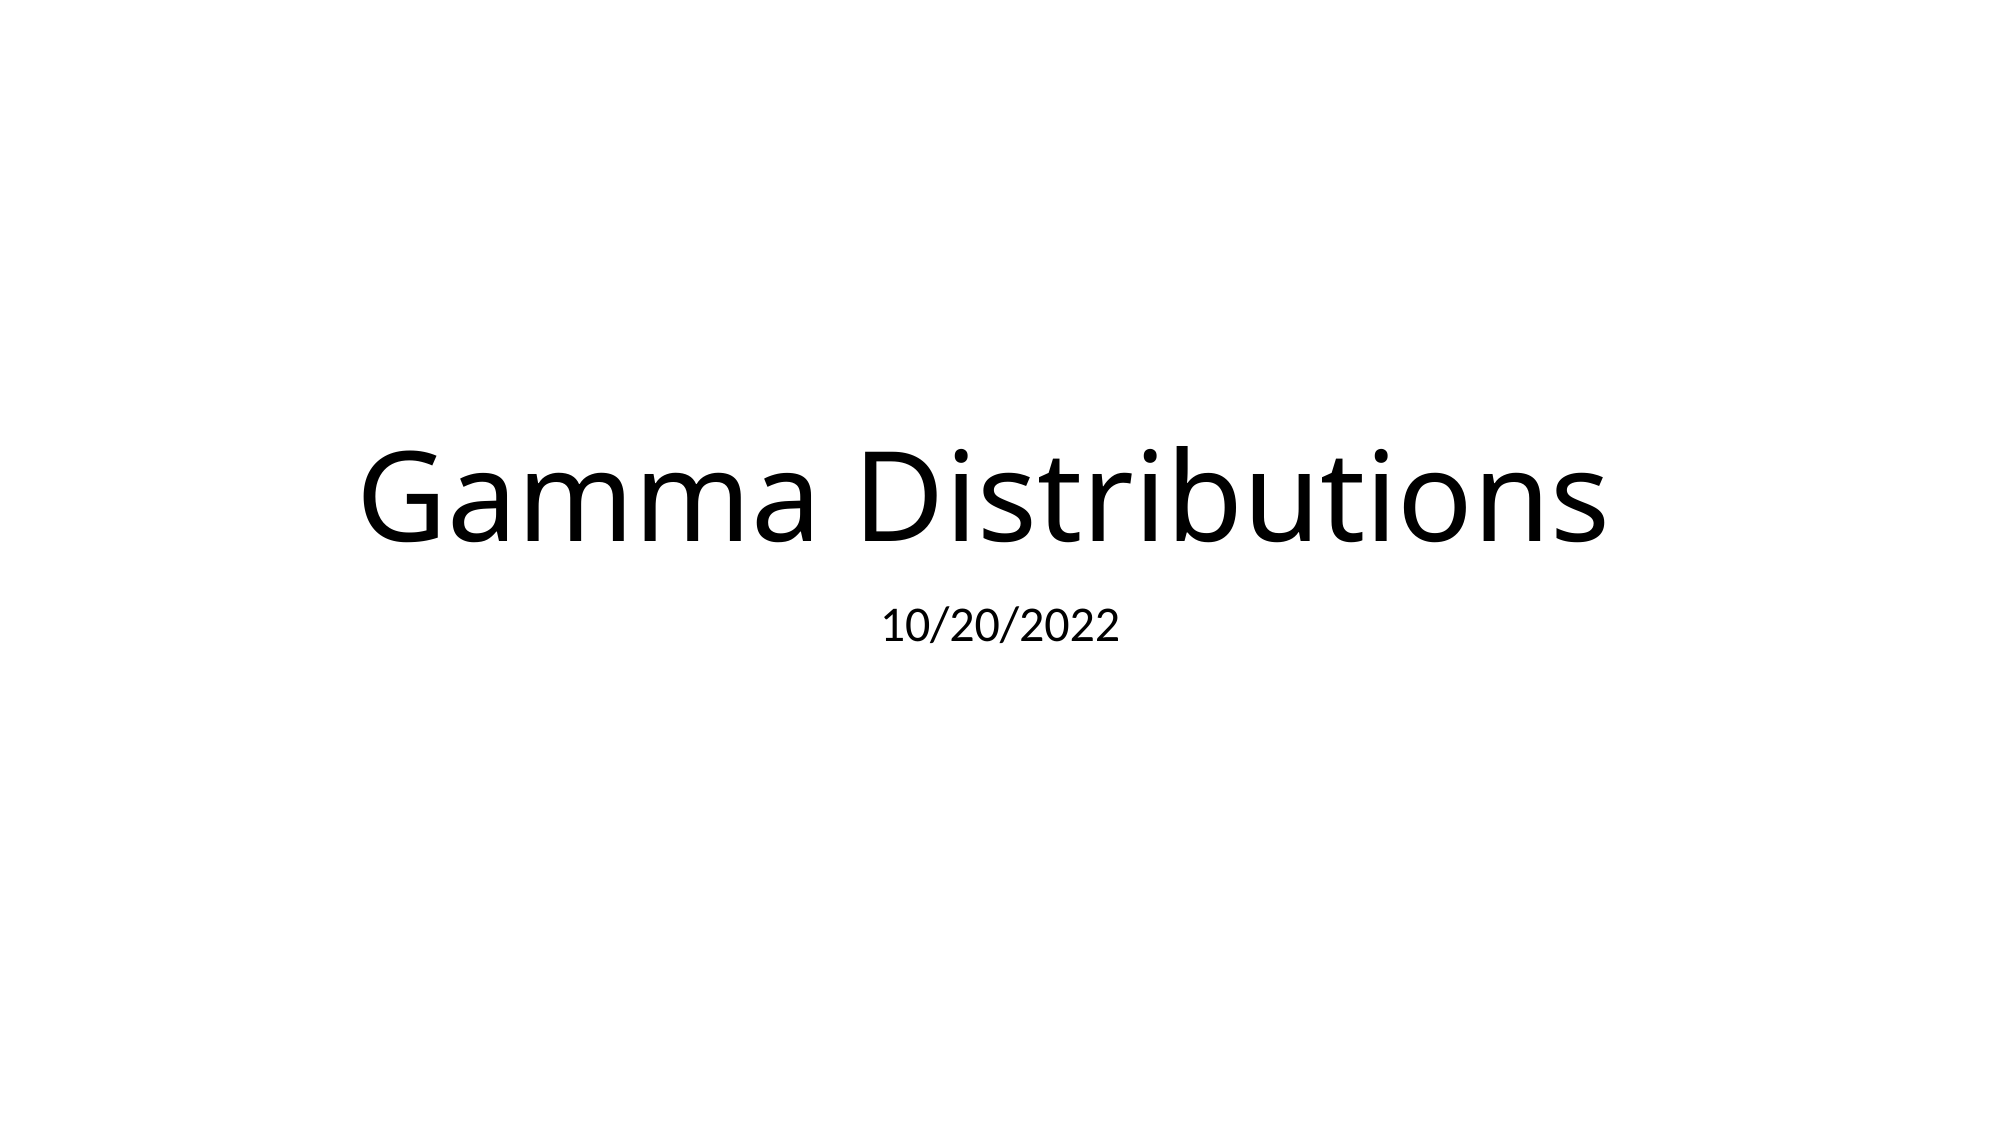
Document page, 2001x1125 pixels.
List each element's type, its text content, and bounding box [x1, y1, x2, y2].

subtitle 10/20/2022 [249, 590, 1750, 863]
title Gamma Distributions [249, 184, 1750, 576]
